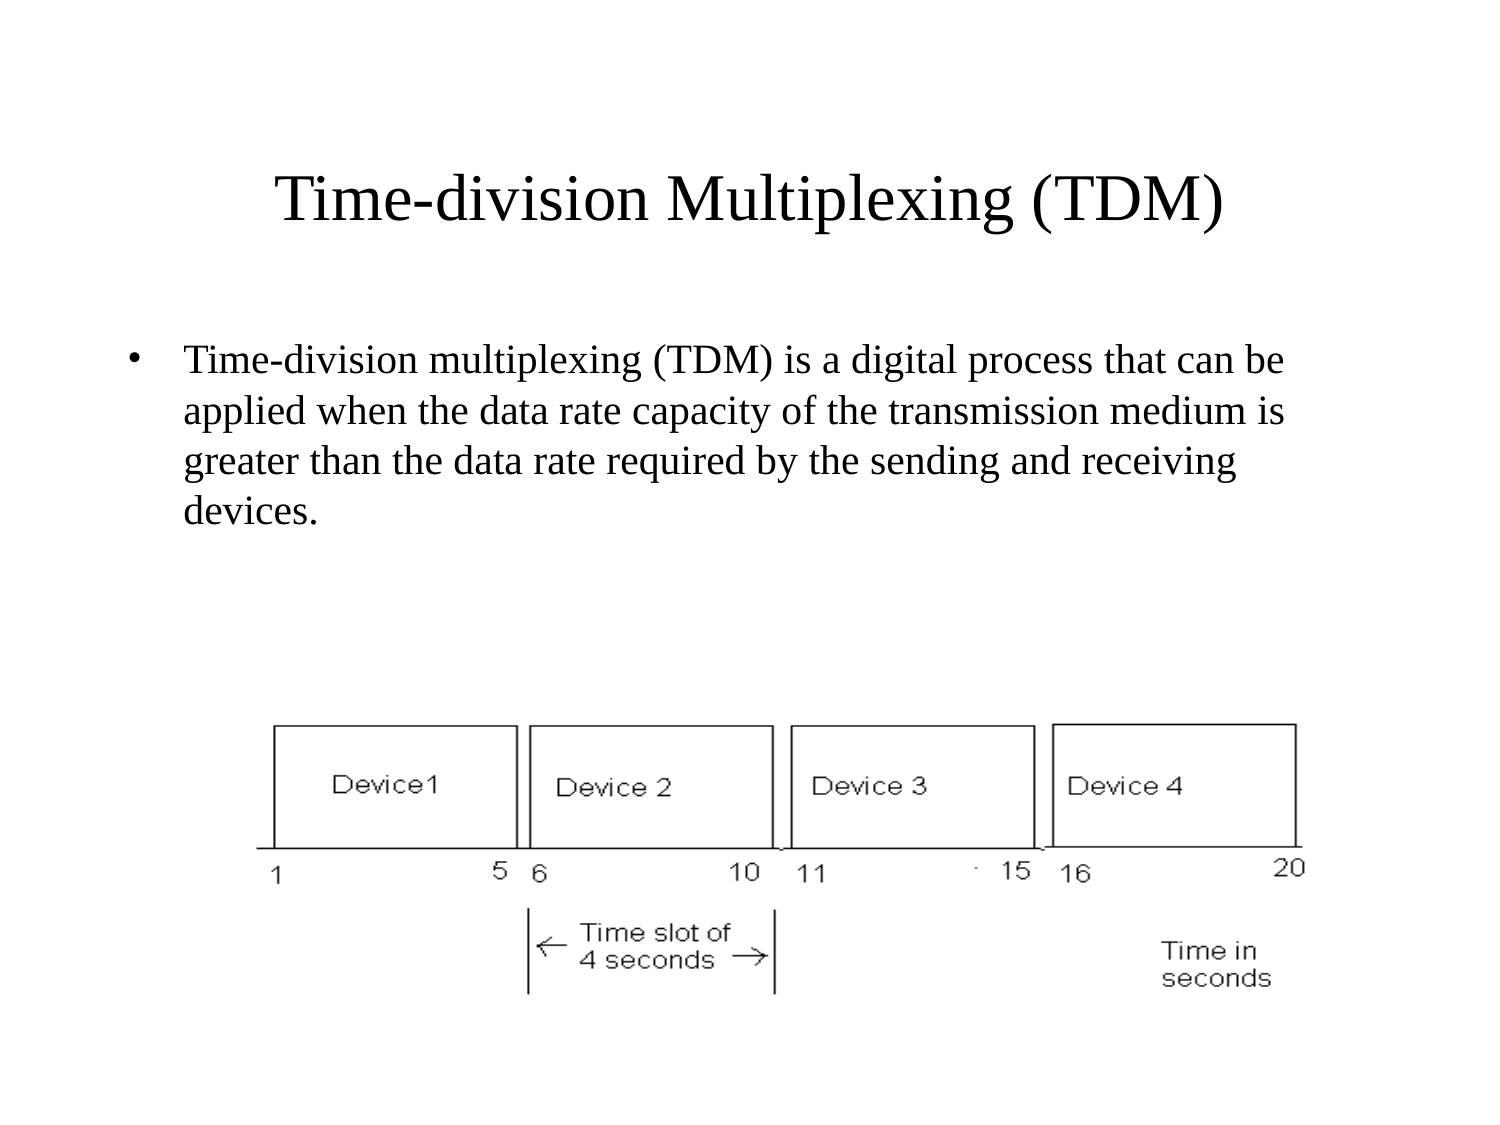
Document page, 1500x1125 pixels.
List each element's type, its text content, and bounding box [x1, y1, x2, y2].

text_box Time-division Multiplexing (TDM) [112, 99, 1388, 288]
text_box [224, 662, 1363, 1059]
text_box Time-division multiplexing (TDM) is a digital process that can be applied when the data rate capacity of the transmission medium is greater than the data rate required by the sending and receiving devices. [112, 324, 1350, 600]
